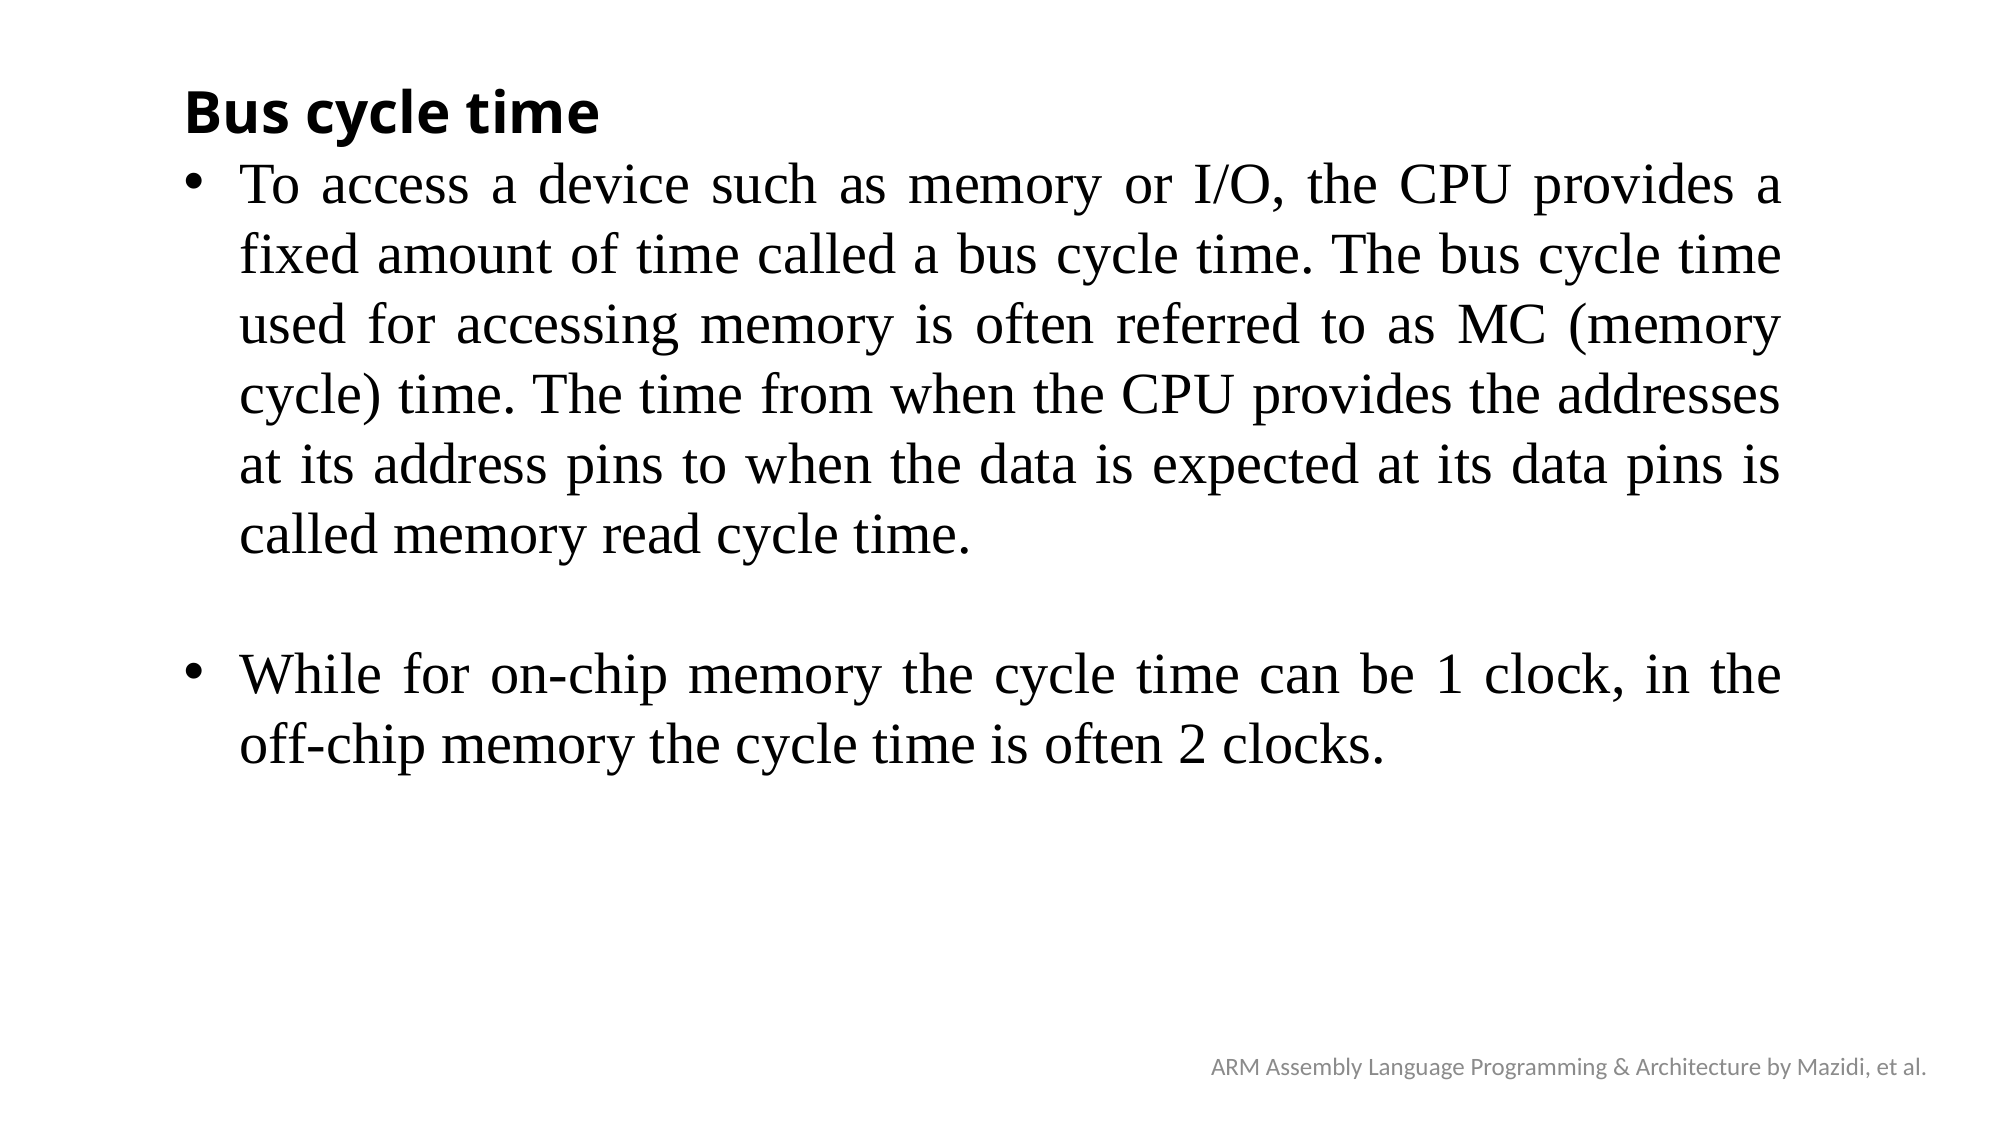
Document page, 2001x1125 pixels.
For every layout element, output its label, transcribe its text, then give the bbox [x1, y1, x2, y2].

text_box Bus cycle time To access a device such as memory or I/O, the CPU provides a fixed amount of time called a bus cycle time. The bus cycle time used for accessing memory is often referred to as MC (memory cycle) time. The time from when the CPU provides the addresses at its address pins to when the data is expected at its data pins is called memory read cycle time. While for on-chip memory the cycle time can be 1 clock, in the off-chip memory the cycle time is often 2 clocks. [168, 68, 1798, 783]
footer ARM Assembly Language Programming & Architecture by Mazidi, et al. [1179, 1036, 1960, 1096]
